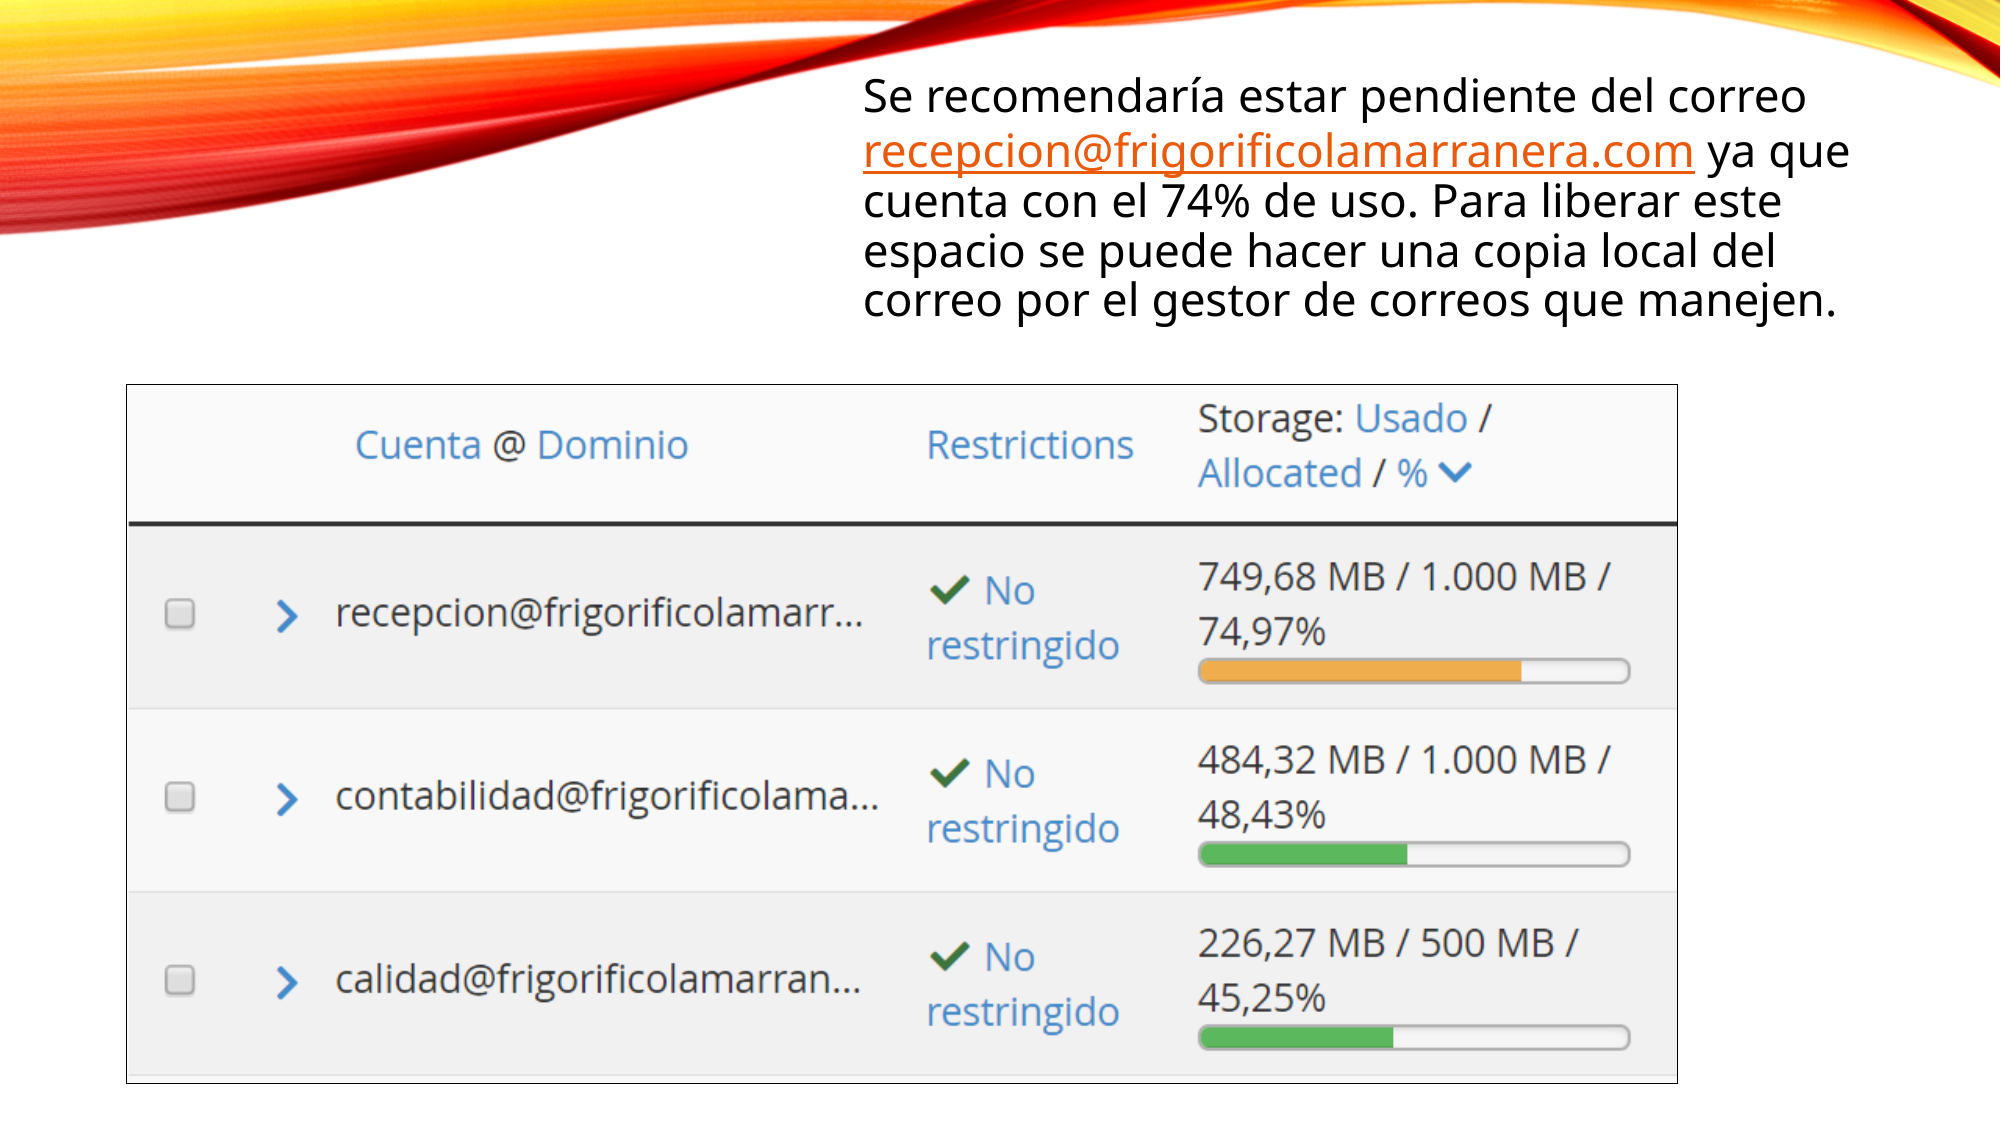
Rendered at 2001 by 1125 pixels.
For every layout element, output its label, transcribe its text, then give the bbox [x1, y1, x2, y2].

list Se recomendaría estar pendiente del correo recepcion@frigorificolamarranera.com ya que cuenta con el 74% de uso. Para liberar este espacio se puede hacer una copia local del correo por el gestor de correos que manejen. [847, 65, 1921, 385]
picture [0, 0, 2000, 237]
picture [126, 384, 1679, 1084]
